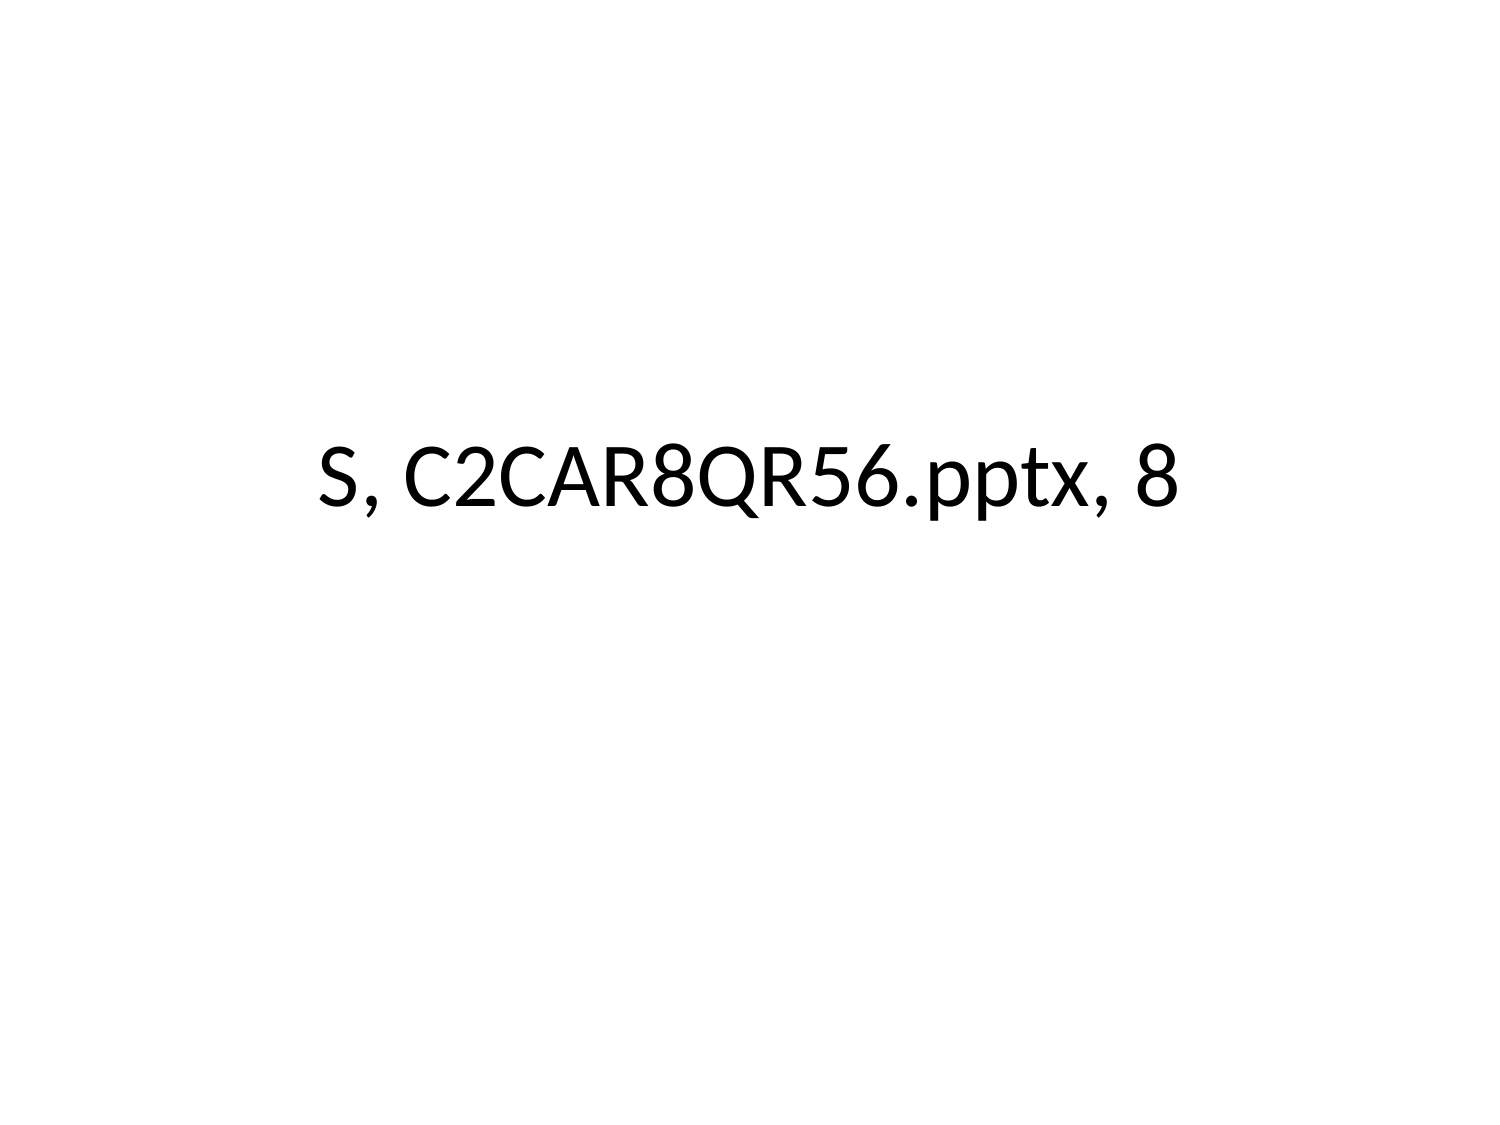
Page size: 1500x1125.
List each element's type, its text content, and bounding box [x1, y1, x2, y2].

title S, C2CAR8QR56.pptx, 8 [112, 349, 1388, 591]
